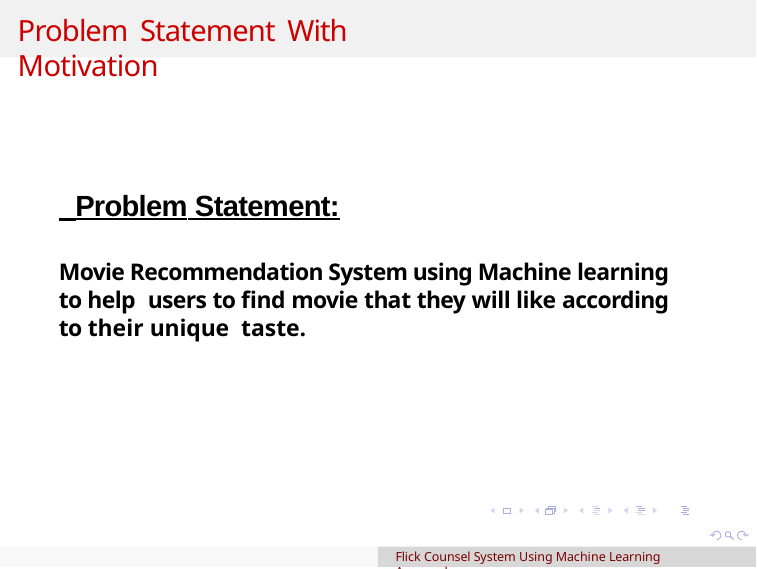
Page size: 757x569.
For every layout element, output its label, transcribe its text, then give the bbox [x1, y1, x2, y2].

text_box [534, 505, 569, 516]
text_box [503, 507, 511, 513]
text_box Problem Statement: Movie Recommendation System using Machine learning to help users to find movie that they will like according to their unique taste. [56, 185, 670, 341]
title Problem Statement With Motivation [15, 10, 467, 108]
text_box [623, 505, 658, 516]
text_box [578, 505, 613, 516]
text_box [0, 530, 757, 568]
